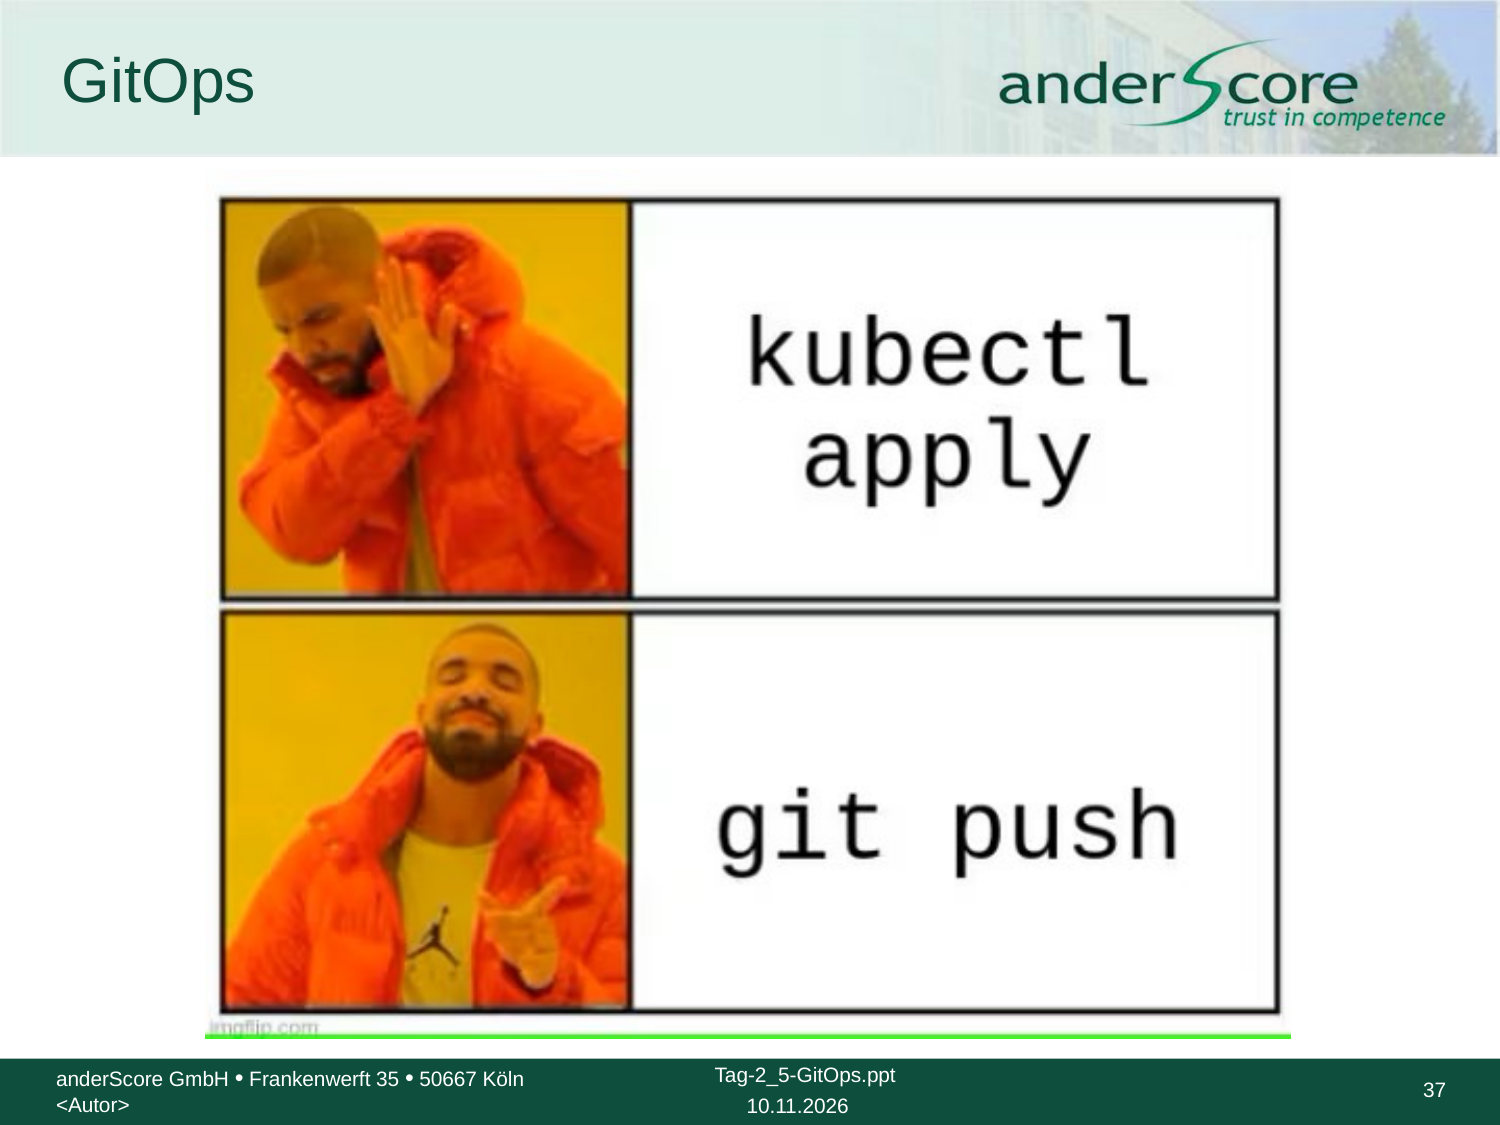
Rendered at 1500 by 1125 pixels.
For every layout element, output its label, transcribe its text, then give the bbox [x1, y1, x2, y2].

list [205, 169, 1292, 1039]
picture [0, 0, 1500, 157]
title GitOps [46, 24, 959, 141]
